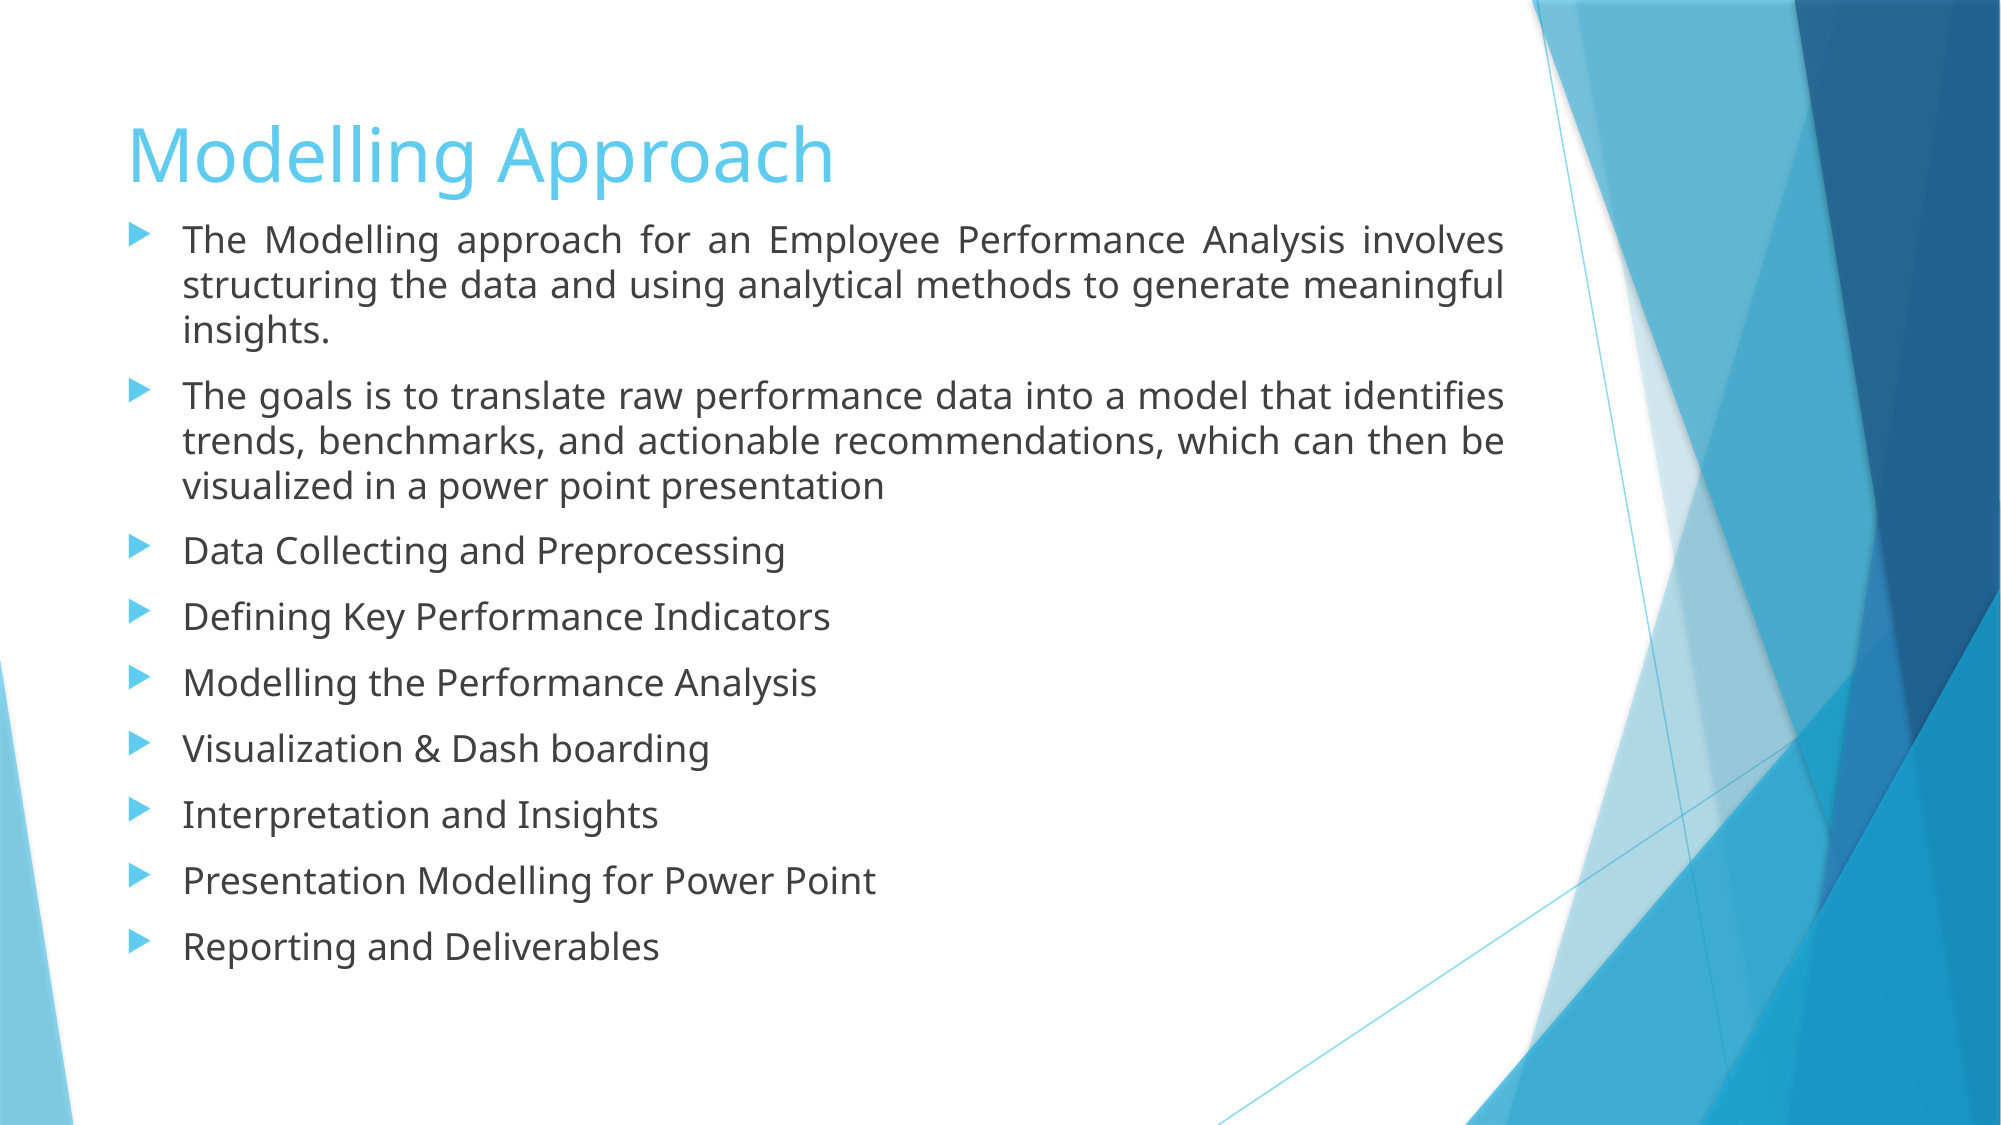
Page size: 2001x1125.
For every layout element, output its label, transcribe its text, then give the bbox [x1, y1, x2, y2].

title Modelling Approach [111, 99, 1522, 208]
list The Modelling approach for an Employee Performance Analysis involves structuring the data and using analytical methods to generate meaningful insights. The goals is to translate raw performance data into a model that identifies trends, benchmarks, and actionable recommendations, which can then be visualized in a power point presentation Data Collecting and Preprocessing Defining Key Performance Indicators Modelling the Performance Analysis Visualization & Dash boarding Interpretation and Insights Presentation Modelling for Power Point Reporting and Deliverables [111, 208, 1522, 983]
